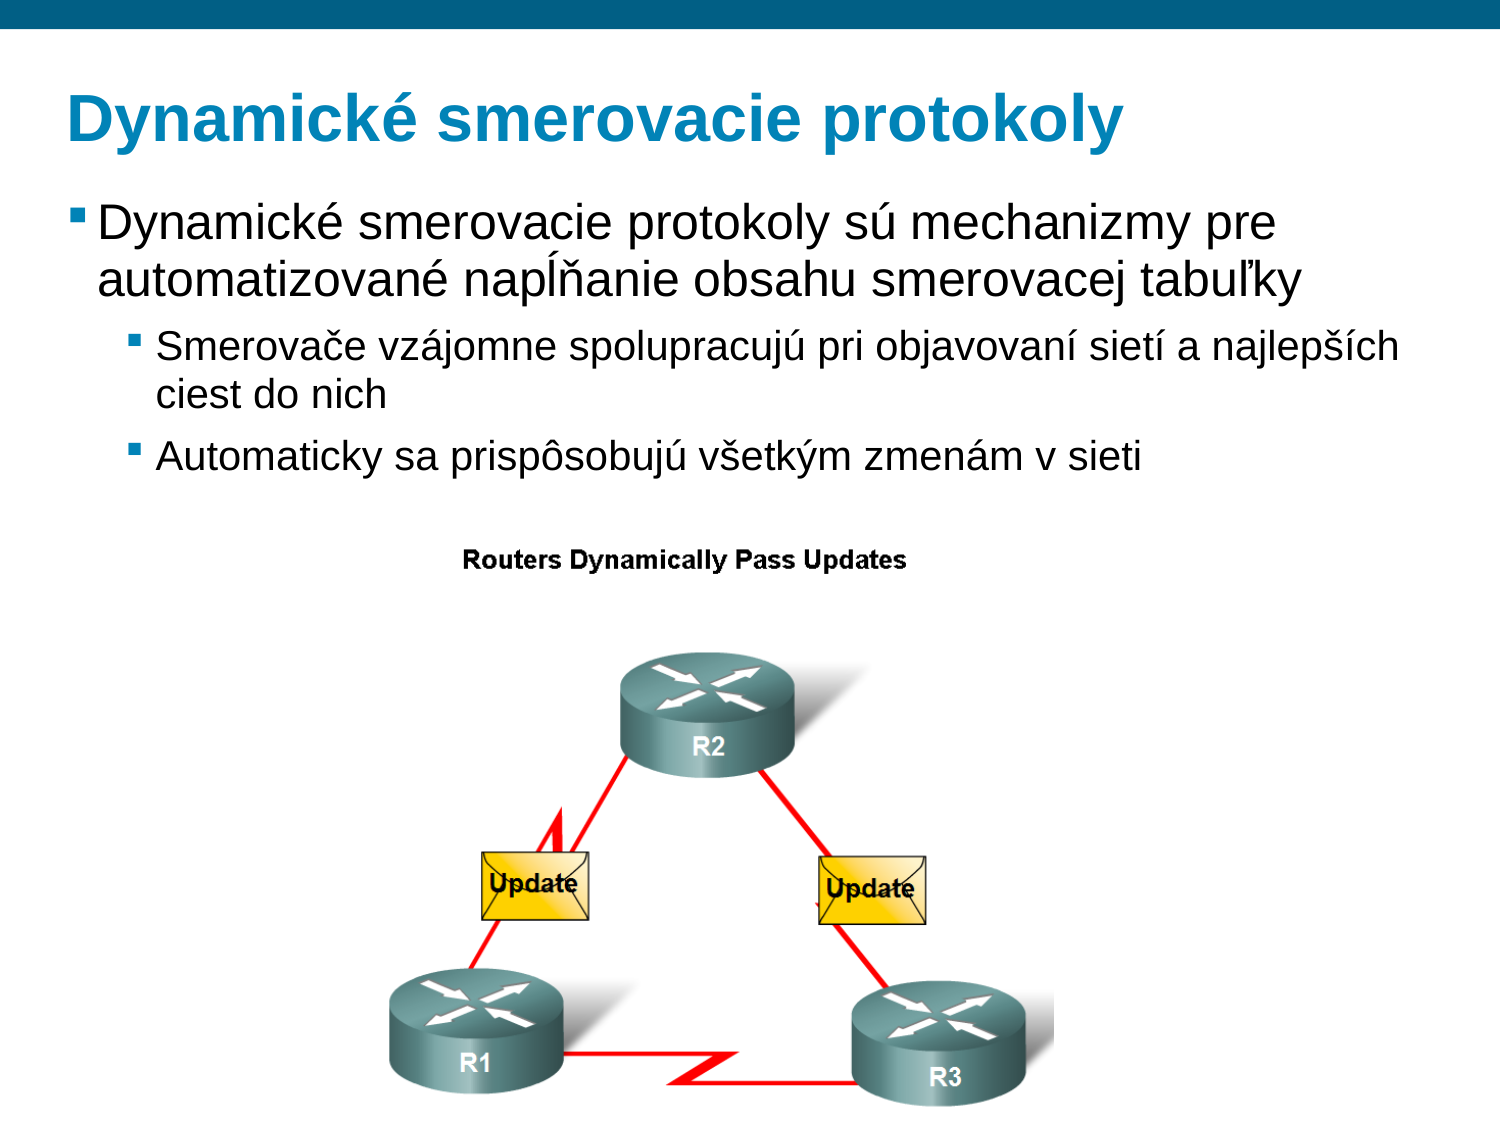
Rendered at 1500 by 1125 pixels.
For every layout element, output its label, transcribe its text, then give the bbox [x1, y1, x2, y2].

title Dynamické smerovacie protokoly [53, 50, 1447, 163]
list Dynamické smerovacie protokoly sú mechanizmy pre automatizované napĺňanie obsahu smerovacej tabuľky Smerovače vzájomne spolupracujú pri objavovaní sietí a najlepších ciest do nich Automaticky sa prispôsobujú všetkým zmenám v sieti [53, 187, 1447, 1075]
picture [372, 529, 1054, 1120]
